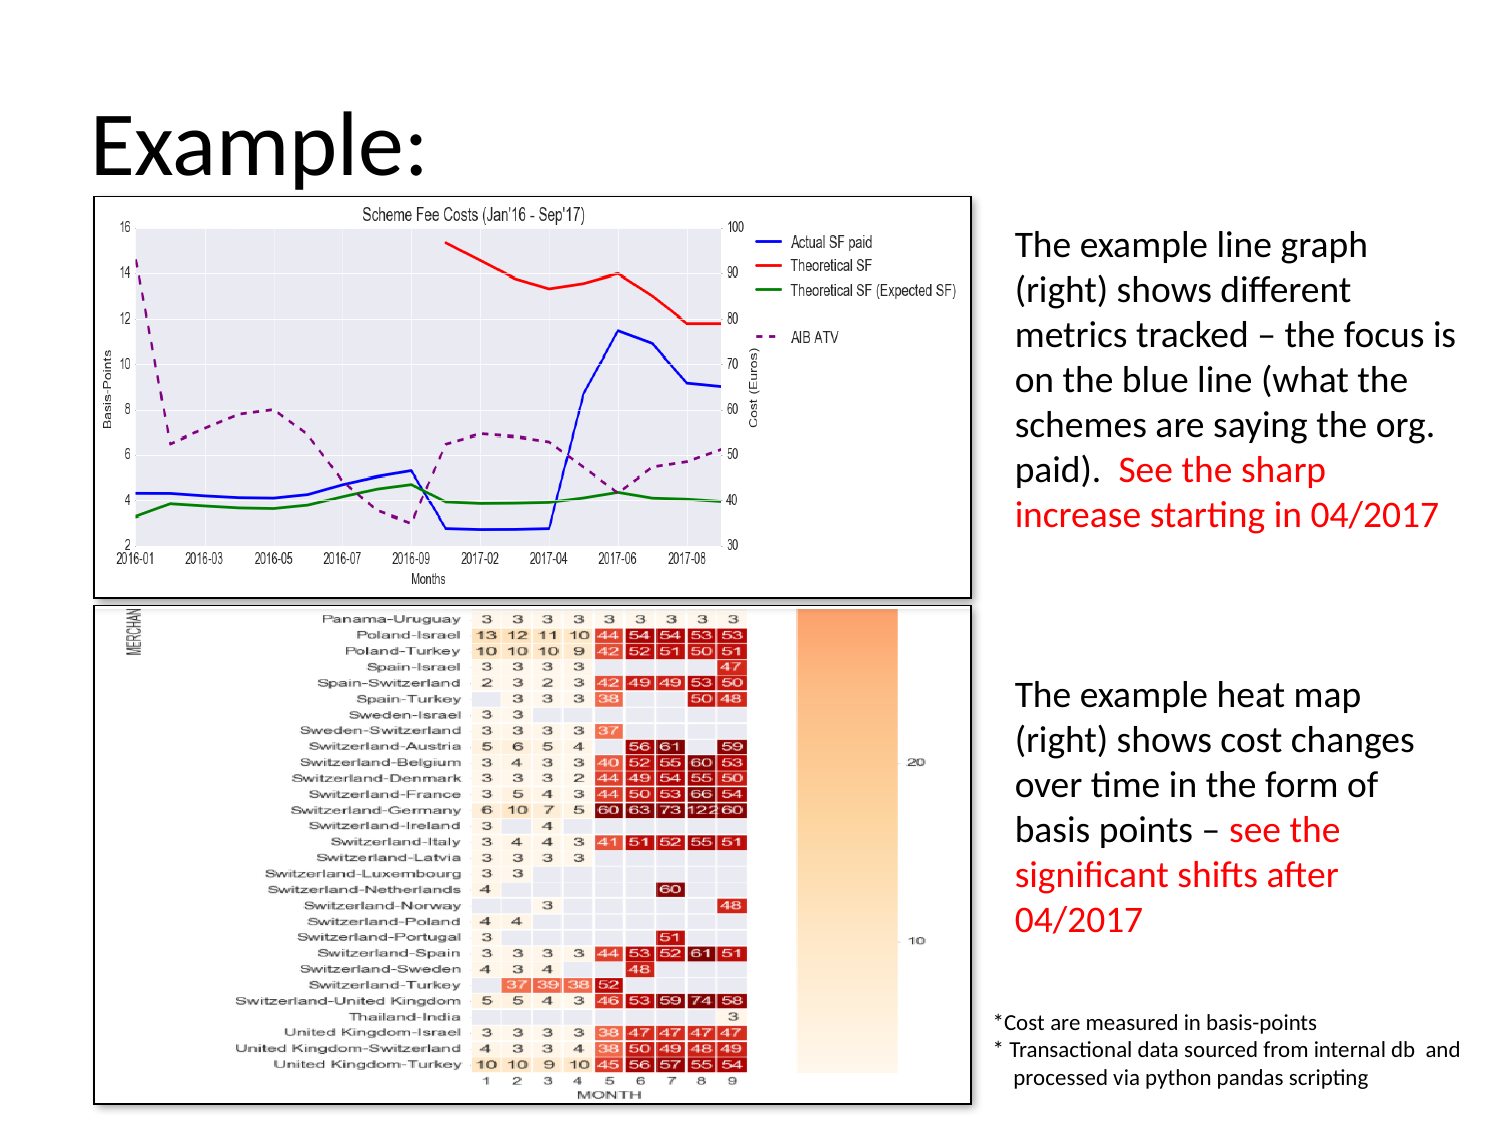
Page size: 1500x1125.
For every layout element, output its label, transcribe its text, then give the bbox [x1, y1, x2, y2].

title Example: [75, 45, 1425, 233]
picture [94, 197, 971, 598]
text_box The example heat map (right) shows cost changes over time in the form of basis points – see the significant shifts after 04/2017 [999, 662, 1475, 947]
text_box *Cost are measured in basis-points * Transactional data sourced from internal db and processed via python pandas scripting [977, 999, 1482, 1098]
text_box The example line graph (right) shows different metrics tracked – the focus is on the blue line (what the schemes are saying the org. paid). See the sharp increase starting in 04/2017 [999, 212, 1475, 543]
picture [94, 605, 971, 1104]
